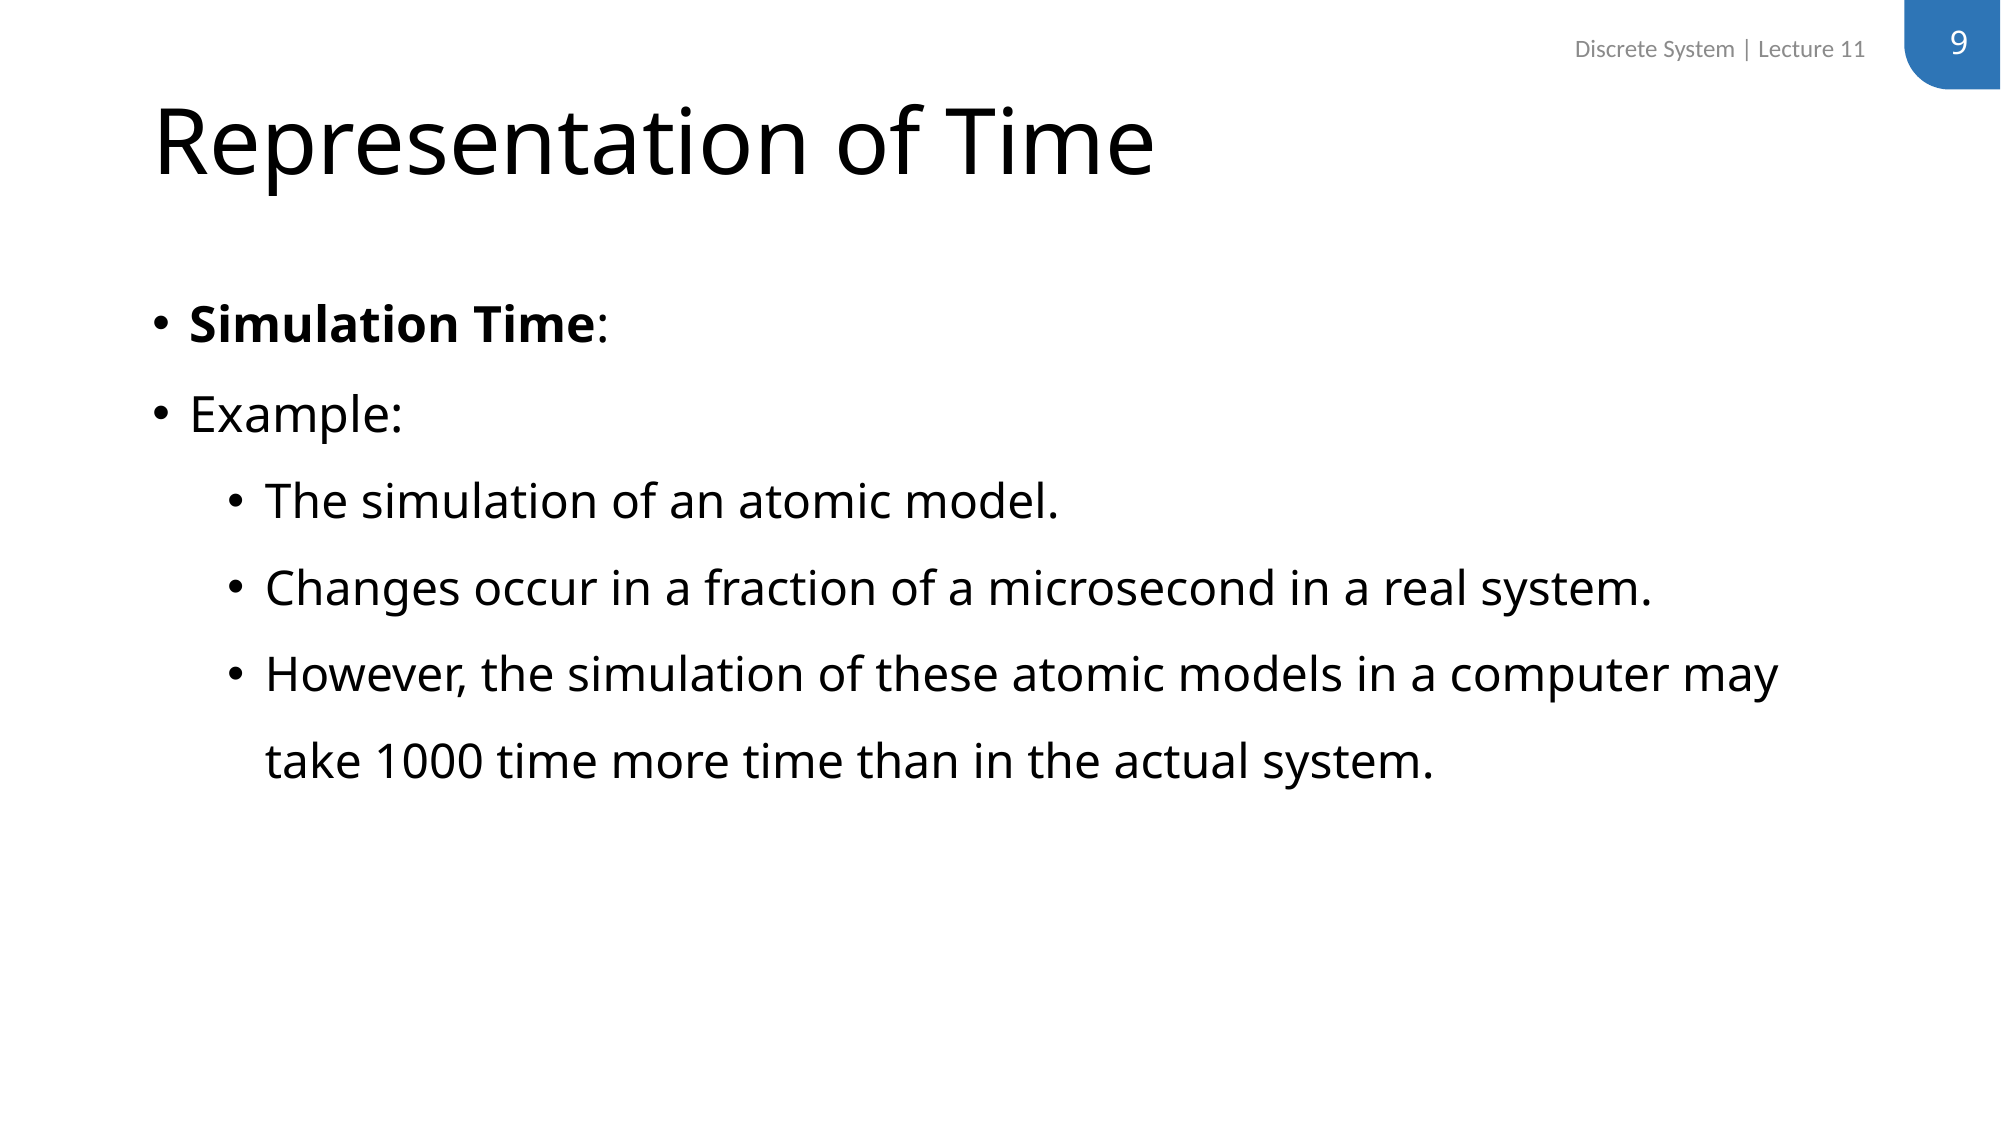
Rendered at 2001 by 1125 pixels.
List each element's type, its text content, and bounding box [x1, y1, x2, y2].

slide_number 9 [1887, 14, 1984, 75]
footer Discrete System | Lecture 11 [1205, 17, 1881, 78]
title Representation of Time [137, 59, 1863, 231]
list Simulation Time: Example: The simulation of an atomic model. Changes occur in a fraction of a microsecond in a real system. However, the simulation of these atomic models in a computer may take 1000 time more time than in the actual system. [137, 254, 1863, 1062]
